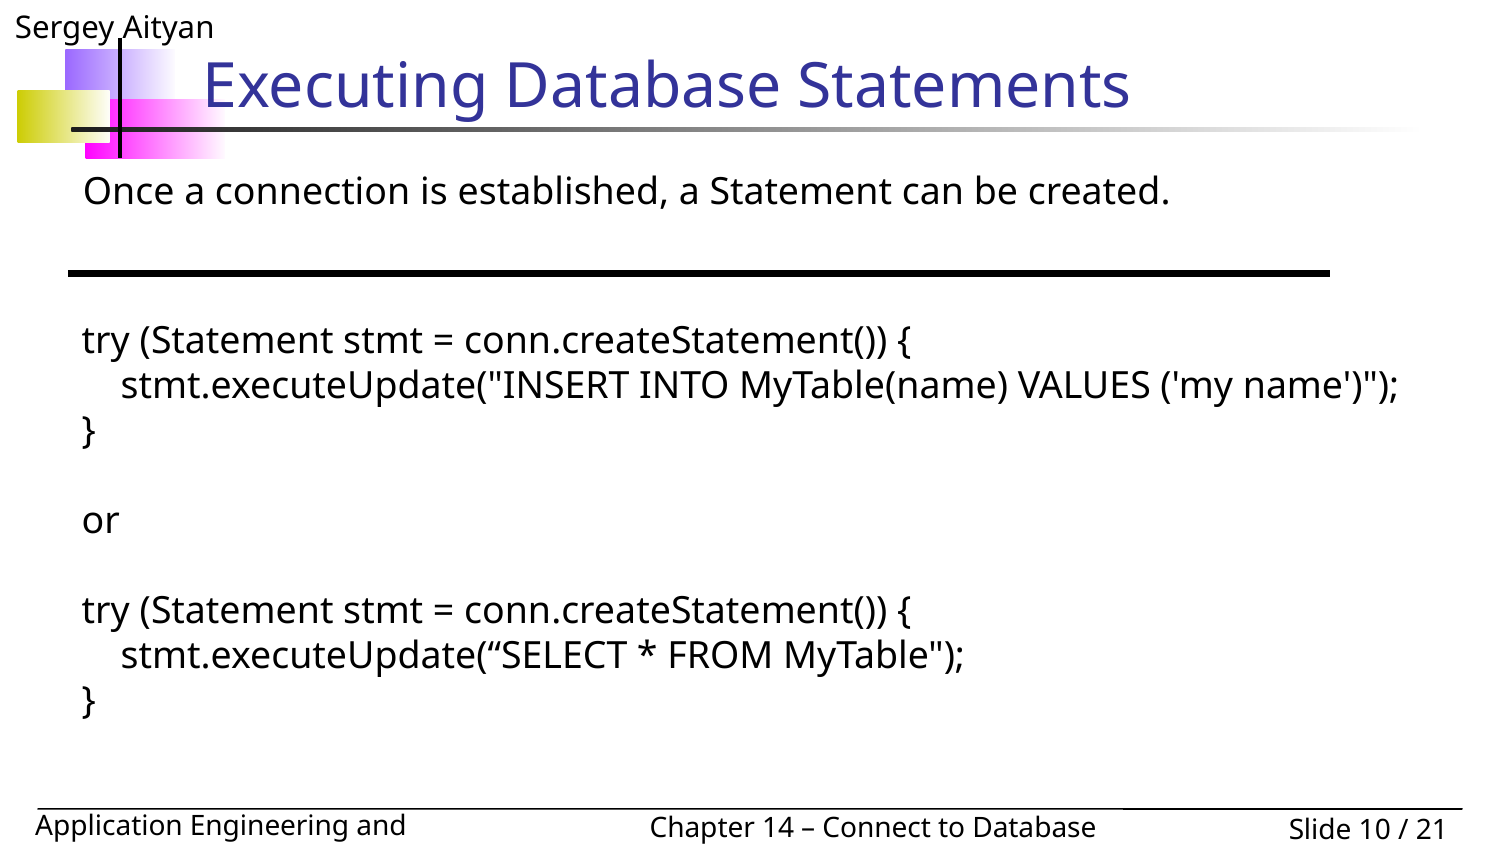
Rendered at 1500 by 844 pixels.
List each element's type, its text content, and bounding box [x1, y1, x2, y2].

list try (Statement stmt = conn.createStatement()) { stmt.executeUpdate("INSERT INTO MyTable(name) VALUES ('my name')"); } or try (Statement stmt = conn.createStatement()) { stmt.executeUpdate(“SELECT * FROM MyTable"); } [66, 308, 1431, 687]
title Executing Database Statements [187, 46, 1463, 128]
list Once a connection is established, a Statement can be created. [67, 159, 1411, 274]
